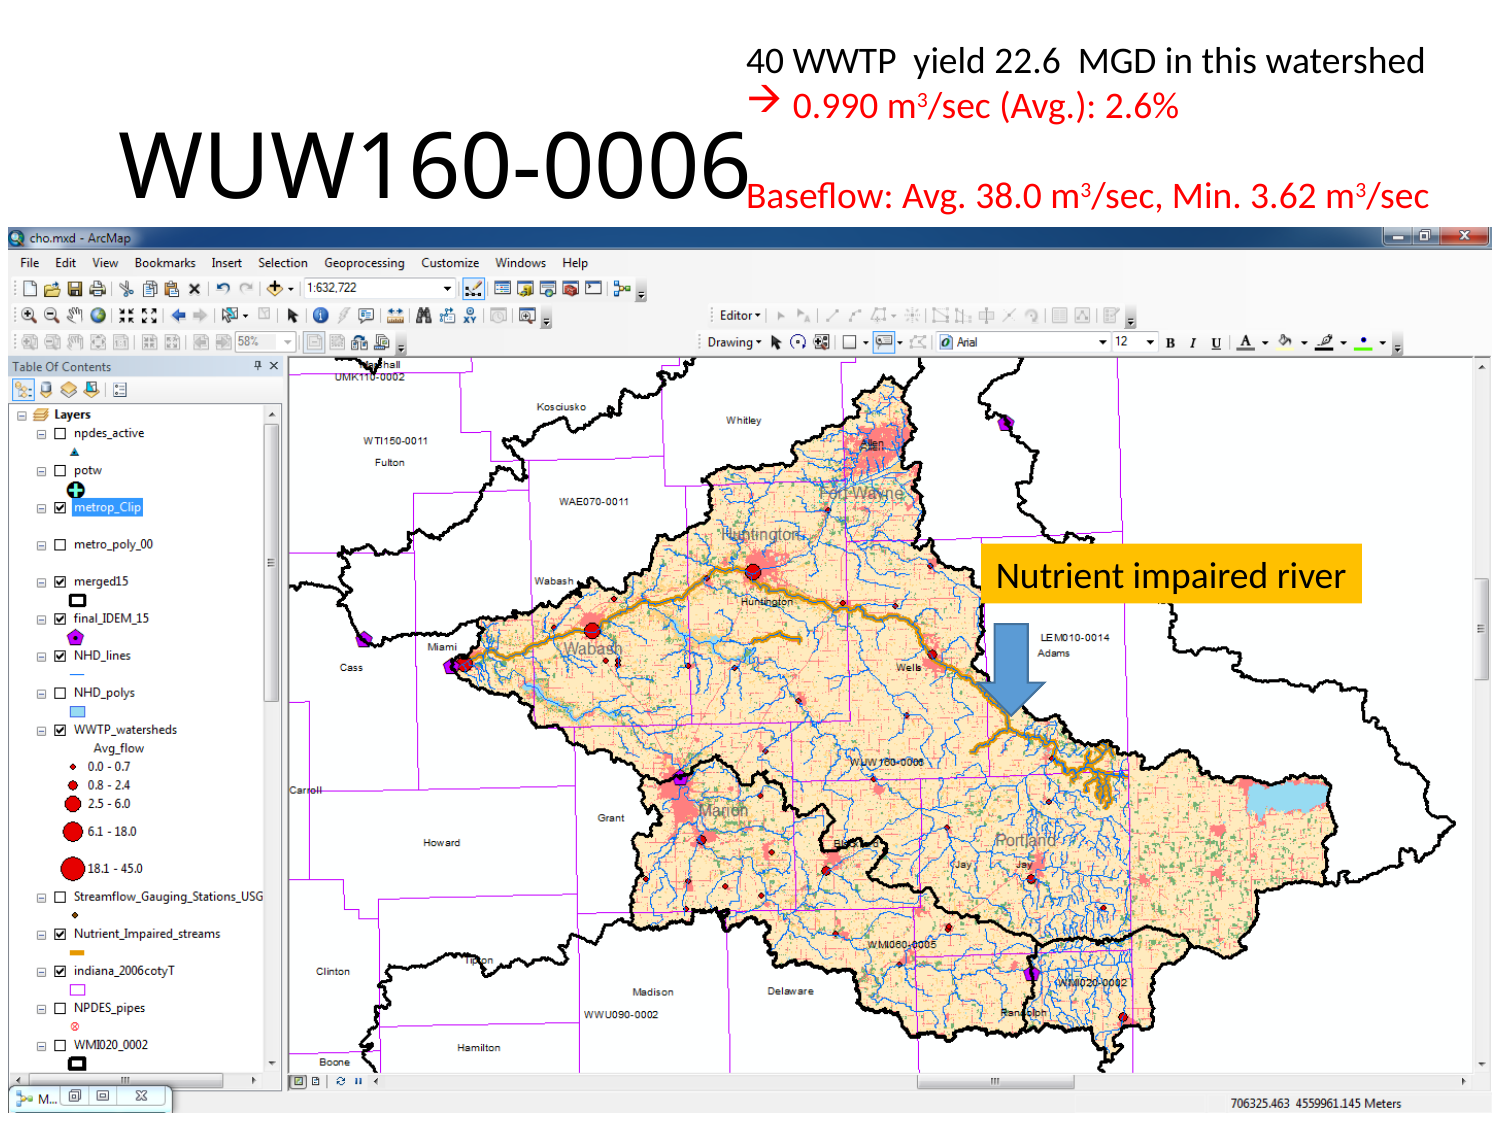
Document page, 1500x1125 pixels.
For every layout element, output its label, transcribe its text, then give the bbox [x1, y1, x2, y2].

picture [8, 227, 1492, 1113]
title WUW160-0006 [103, 59, 1397, 227]
text_box 40 WWTP yield 22.6 MGD in this watershed 0.990 m3/sec (Avg.): 2.6% Baseflow: Avg. 38.0 m3/sec, Min. 3.62 m3/sec [731, 28, 1453, 224]
